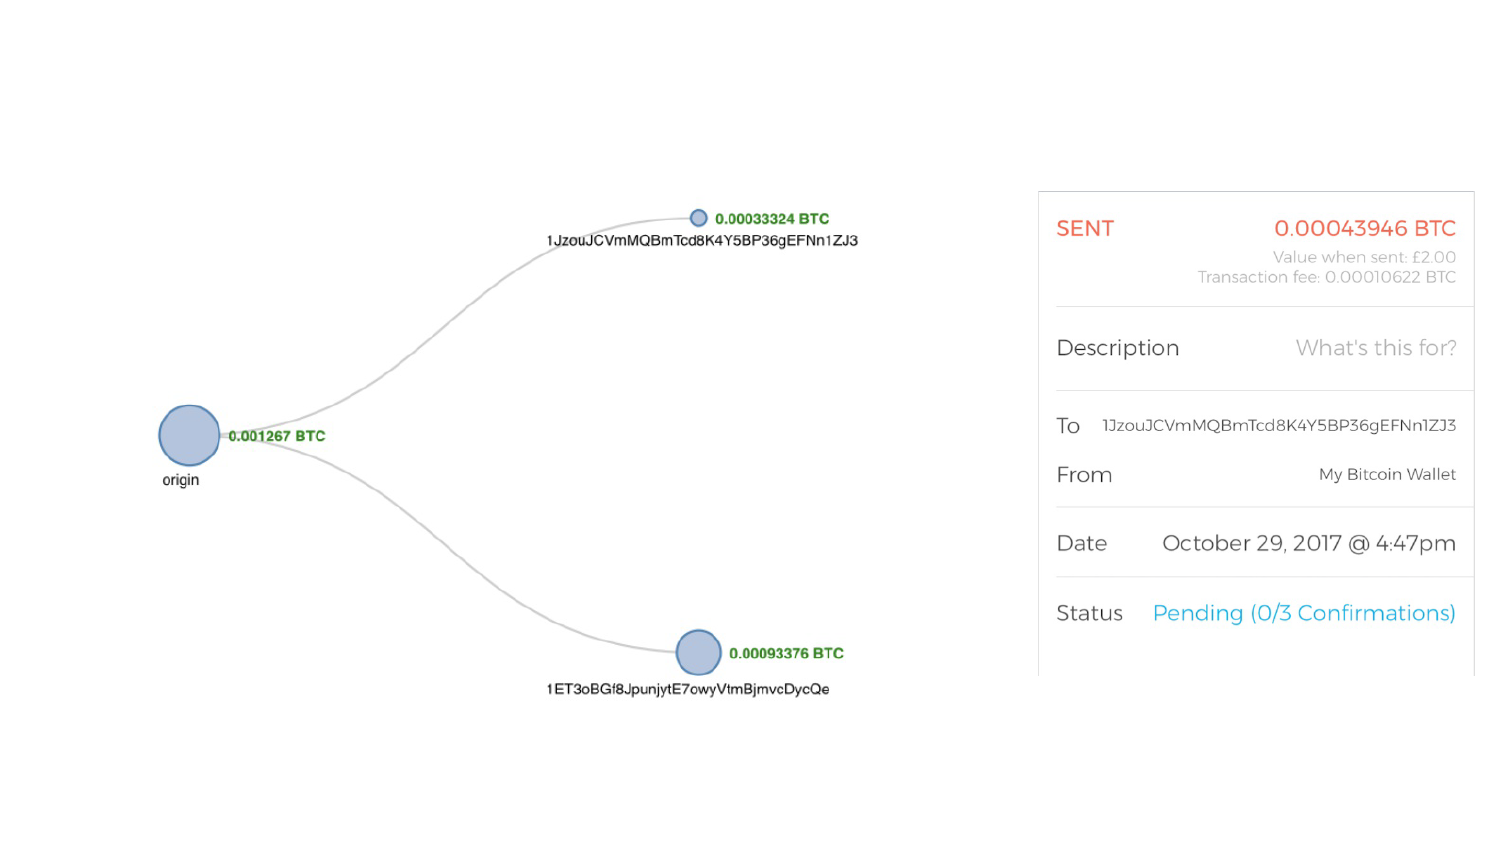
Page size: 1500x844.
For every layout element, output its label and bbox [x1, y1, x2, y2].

picture [152, 119, 863, 725]
picture [1037, 191, 1476, 676]
